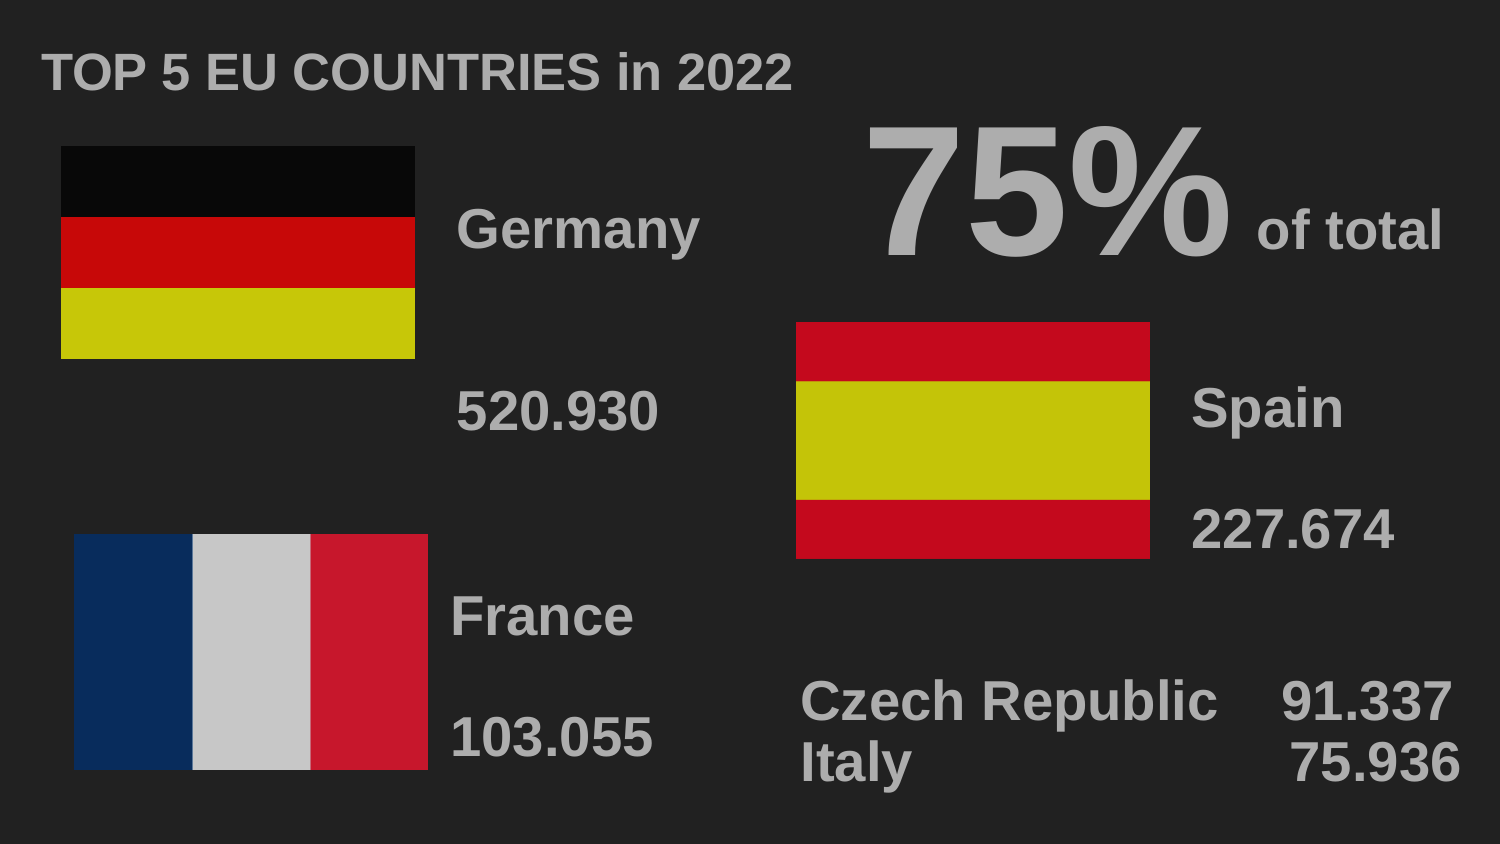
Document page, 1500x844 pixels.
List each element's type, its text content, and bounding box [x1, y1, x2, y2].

text_box France 103.055 [435, 571, 700, 784]
picture [73, 534, 428, 770]
title TOP 5 EU COUNTRIES in 2022 [26, 23, 835, 117]
list Czech Republic 91.337 Italy 75.936 [785, 657, 1486, 822]
text_box 75% [847, 80, 1267, 311]
text_box Spain 227.674 [1176, 363, 1426, 576]
text_box Germany 520.930 [441, 184, 752, 458]
text_box of total [1241, 186, 1500, 278]
picture [795, 322, 1150, 559]
picture [61, 146, 416, 359]
